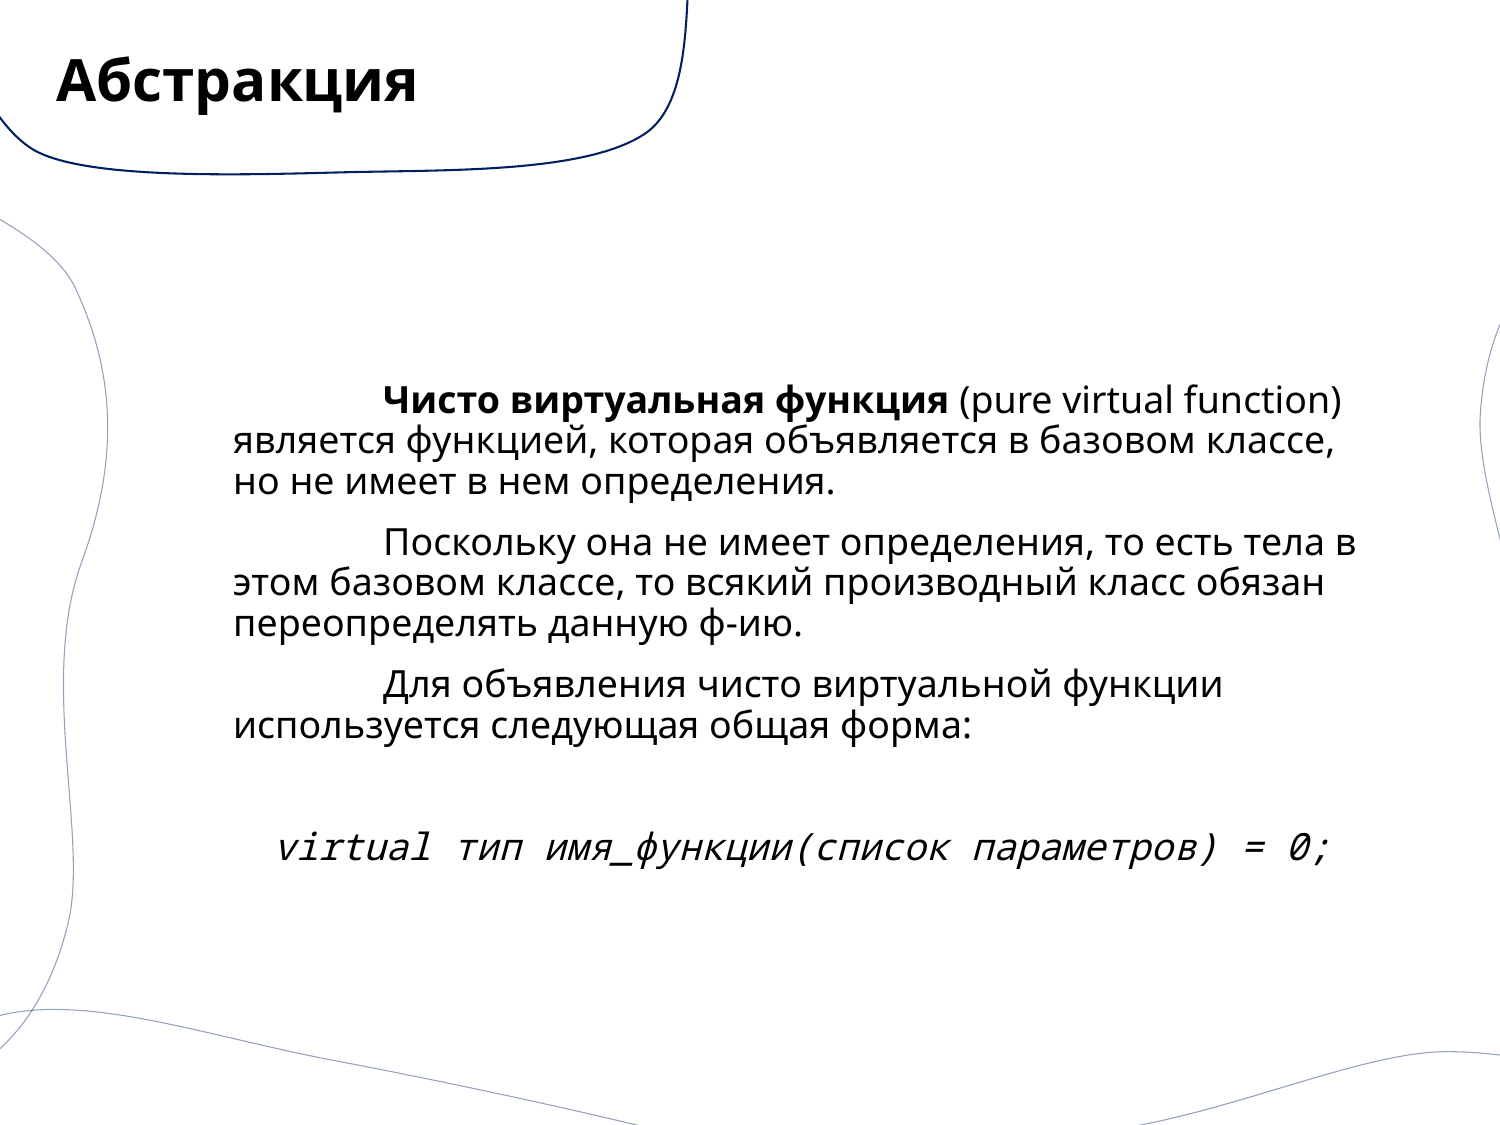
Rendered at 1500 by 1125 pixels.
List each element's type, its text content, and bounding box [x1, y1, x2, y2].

text_box Чисто виртуальная функция (pure virtual function) является функцией, которая объявляется в базовом классе, но не имеет в нем определения. Поскольку она не имеет определения, то есть тела в этом базовом классе, то всякий производный класс обязан переопределять данную ф-ию. Для объявления чисто виртуальной функции используется следующая общая форма: virtual тип имя_функции(список параметров) = 0; [218, 373, 1386, 877]
text_box [0, 0, 689, 176]
text_box [1478, 321, 1500, 544]
text_box [0, 1008, 641, 1125]
text_box [0, 218, 109, 1014]
text_box [1135, 1050, 1500, 1125]
